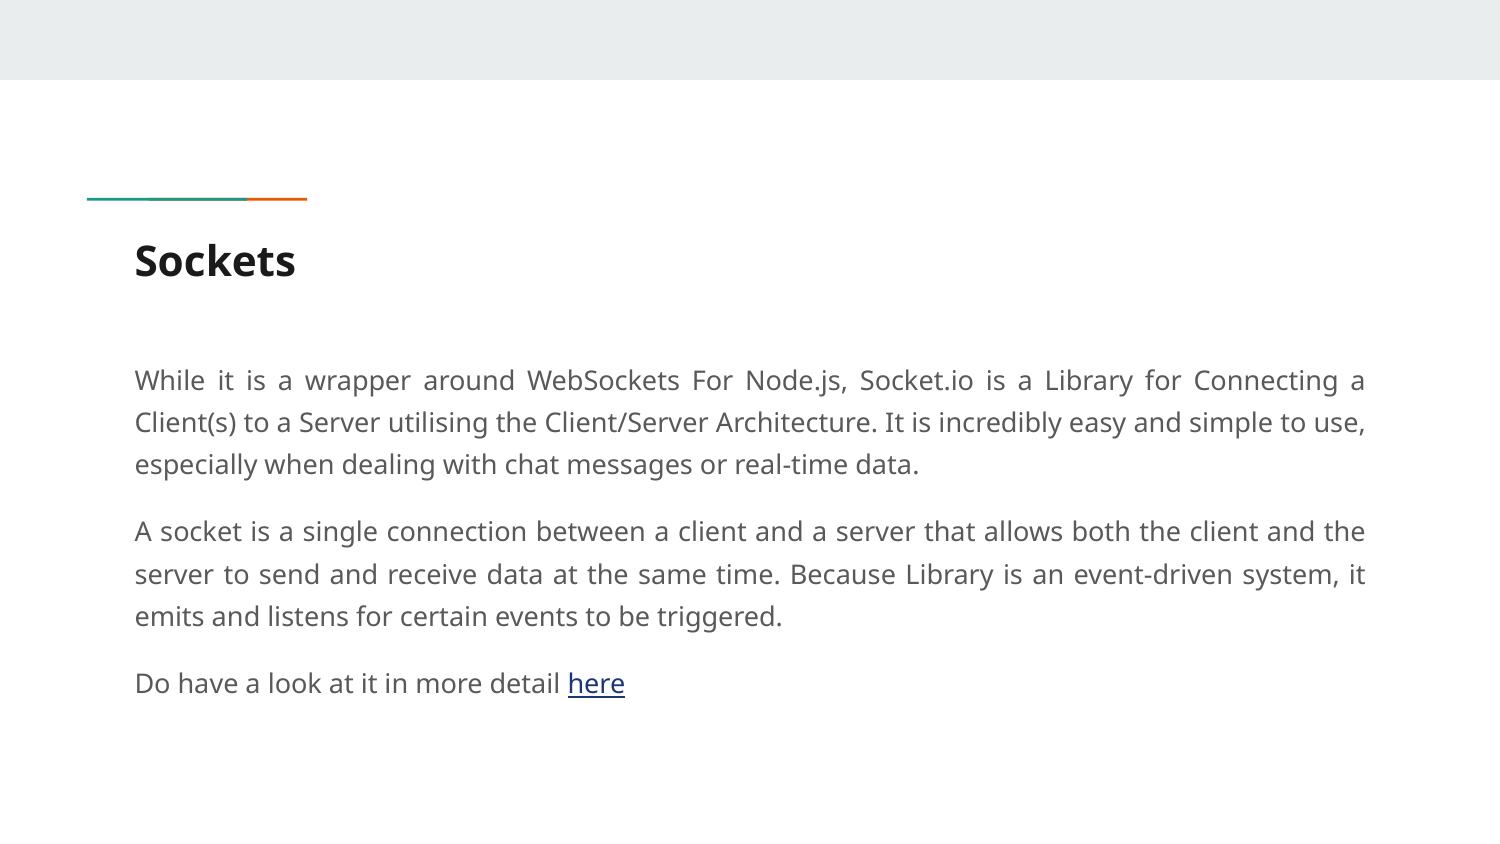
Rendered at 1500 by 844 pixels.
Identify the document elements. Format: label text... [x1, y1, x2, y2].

list While it is a wrapper around WebSockets For Node.js, Socket.io is a Library for Connecting a Client(s) to a Server utilising the Client/Server Architecture. It is incredibly easy and simple to use, especially when dealing with chat messages or real-time data. A socket is a single connection between a client and a server that allows both the client and the server to send and receive data at the same time. Because Library is an event-driven system, it emits and listens for certain events to be triggered. Do have a look at it in more detail here $ git clone <link to repo [119, 341, 1381, 818]
title Sockets [119, 216, 1381, 305]
